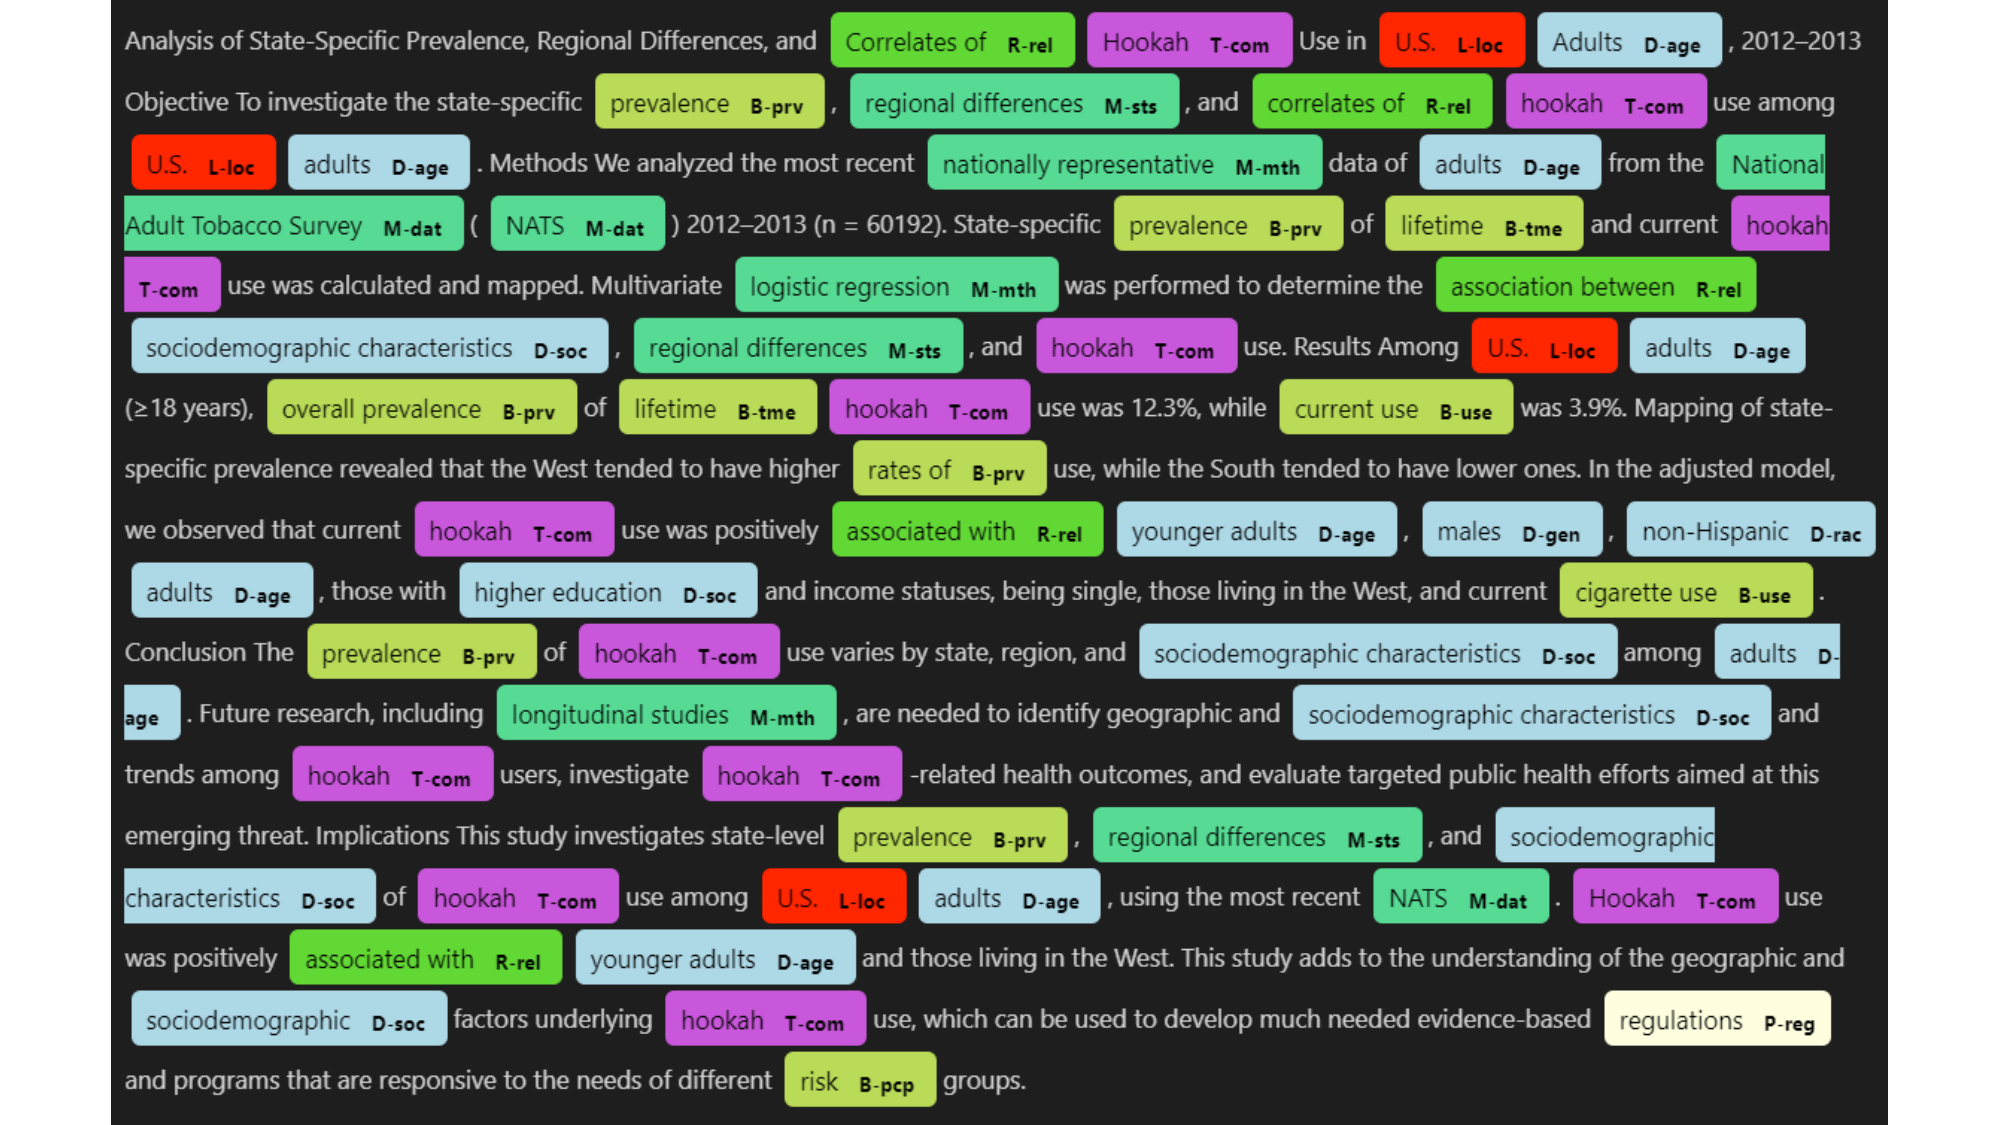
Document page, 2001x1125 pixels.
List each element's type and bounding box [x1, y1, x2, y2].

picture [111, 0, 1888, 1125]
